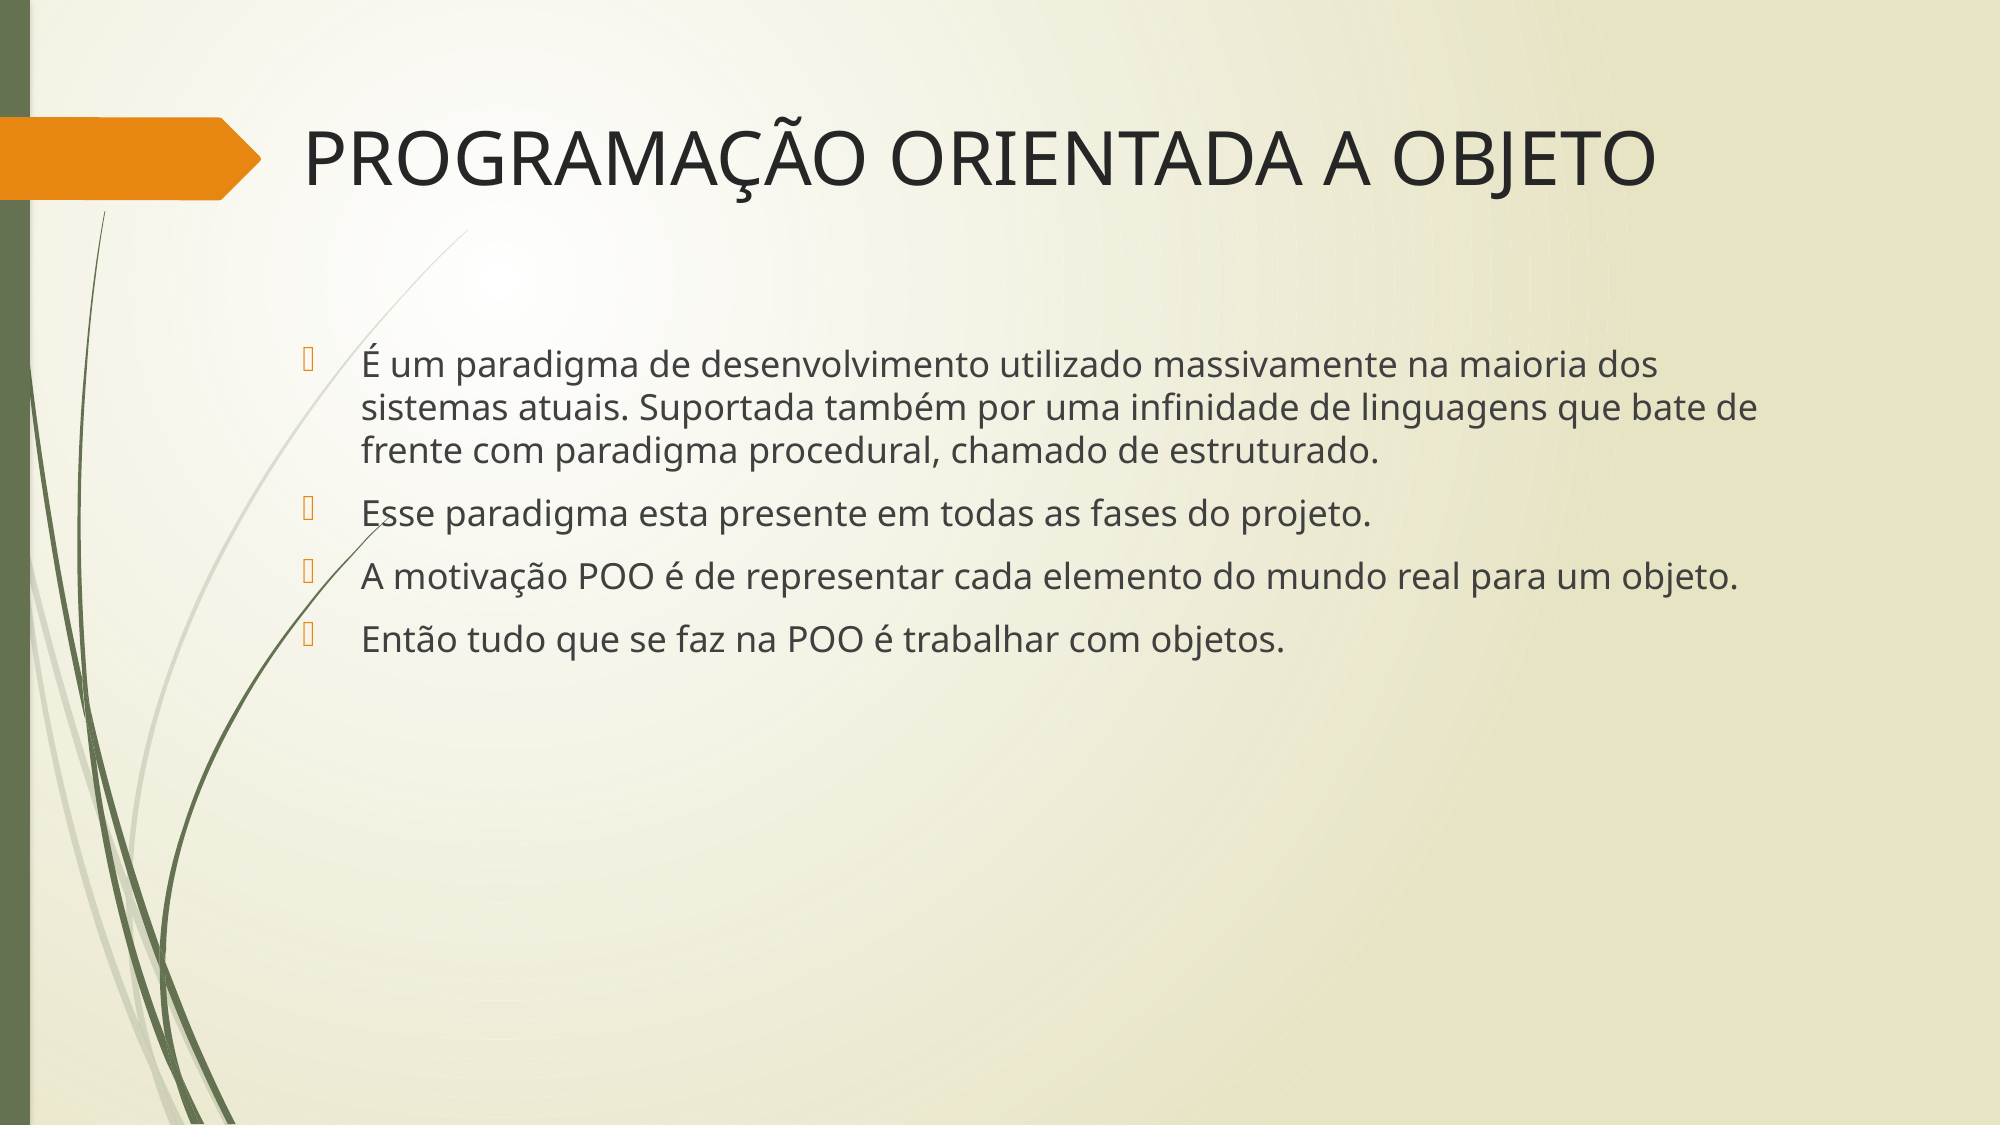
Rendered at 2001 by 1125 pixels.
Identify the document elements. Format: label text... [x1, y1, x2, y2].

list É um paradigma de desenvolvimento utilizado massivamente na maioria dos sistemas atuais. Suportada também por uma infinidade de linguagens que bate de frente com paradigma procedural, chamado de estruturado. Esse paradigma esta presente em todas as fases do projeto. A motivação POO é de representar cada elemento do mundo real para um objeto. Então tudo que se faz na POO é trabalhar com objetos. [287, 207, 1780, 828]
title PROGRAMAÇÃO ORIENTADA A OBJETO [287, 102, 1888, 313]
